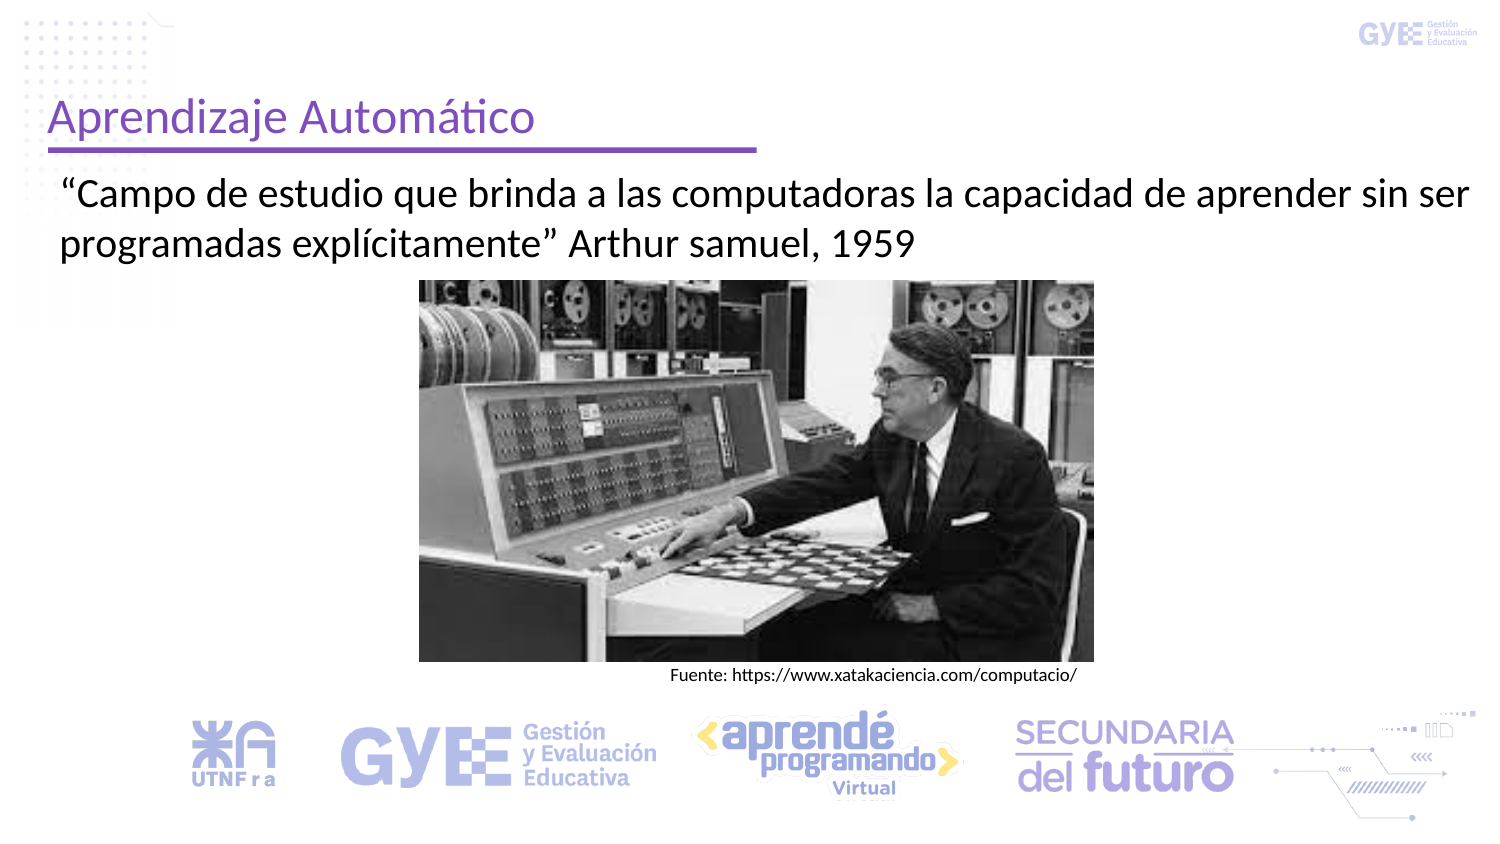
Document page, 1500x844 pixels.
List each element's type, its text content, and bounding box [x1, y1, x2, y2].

picture [186, 712, 283, 798]
picture [997, 700, 1485, 835]
picture [419, 280, 1094, 662]
text_box Aprendizaje Automático [180, 78, 1500, 151]
picture [11, 11, 175, 334]
picture [341, 721, 656, 789]
text_box Fuente: https://www.xatakaciencia.com/computacio/ [655, 655, 1119, 693]
picture [1358, 19, 1478, 46]
picture [688, 700, 965, 804]
text_box “Campo de estudio que brinda a las computadoras la capacidad de aprender sin ser programadas explícitamente” Arthur samuel, 1959 [48, 160, 1489, 379]
text_box [180, 147, 757, 153]
